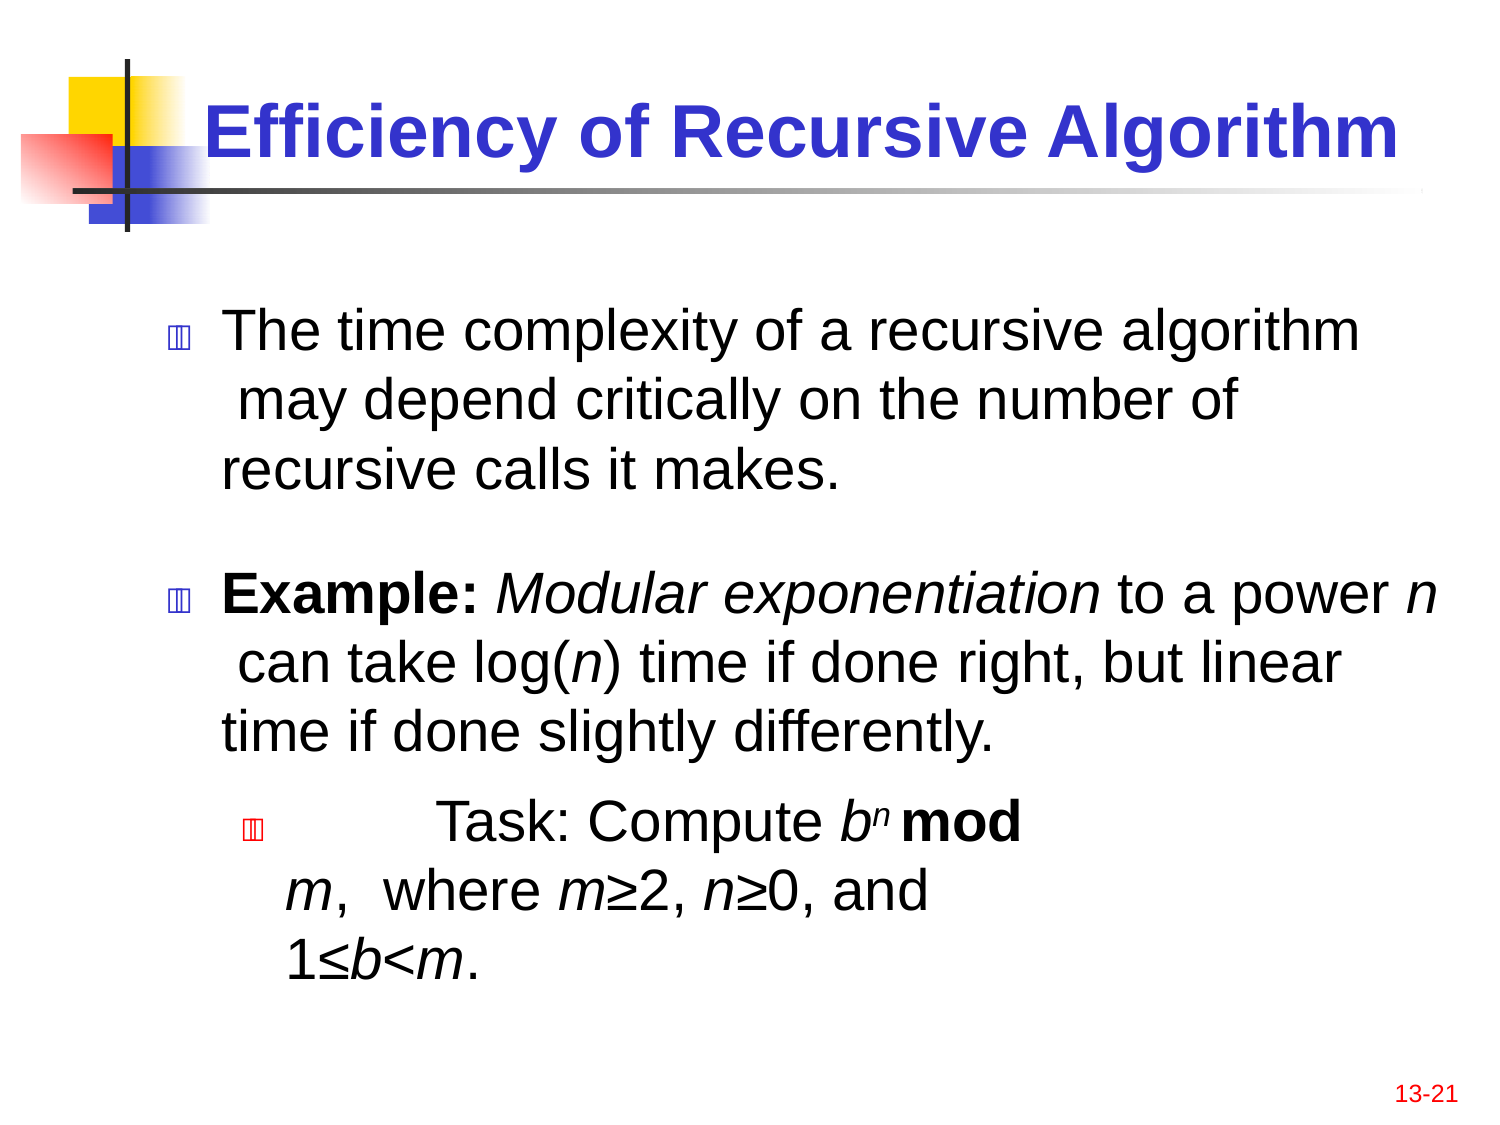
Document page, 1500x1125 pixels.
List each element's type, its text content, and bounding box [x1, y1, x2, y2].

text_box  The time complexity of a recursive algorithm may depend critically on the number of recursive calls it makes.  Example: Modular exponentiation to a power n can take log(n) time if done right, but linear time if done slightly differently.  Task: Compute bn mod m, where m≥2, n≥0, and 1≤b<m. [156, 292, 1449, 992]
slide_number 13-21 [1392, 1078, 1465, 1125]
title Efficiency of Recursive Algorithm [15, 80, 1485, 271]
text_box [20, 58, 1423, 233]
